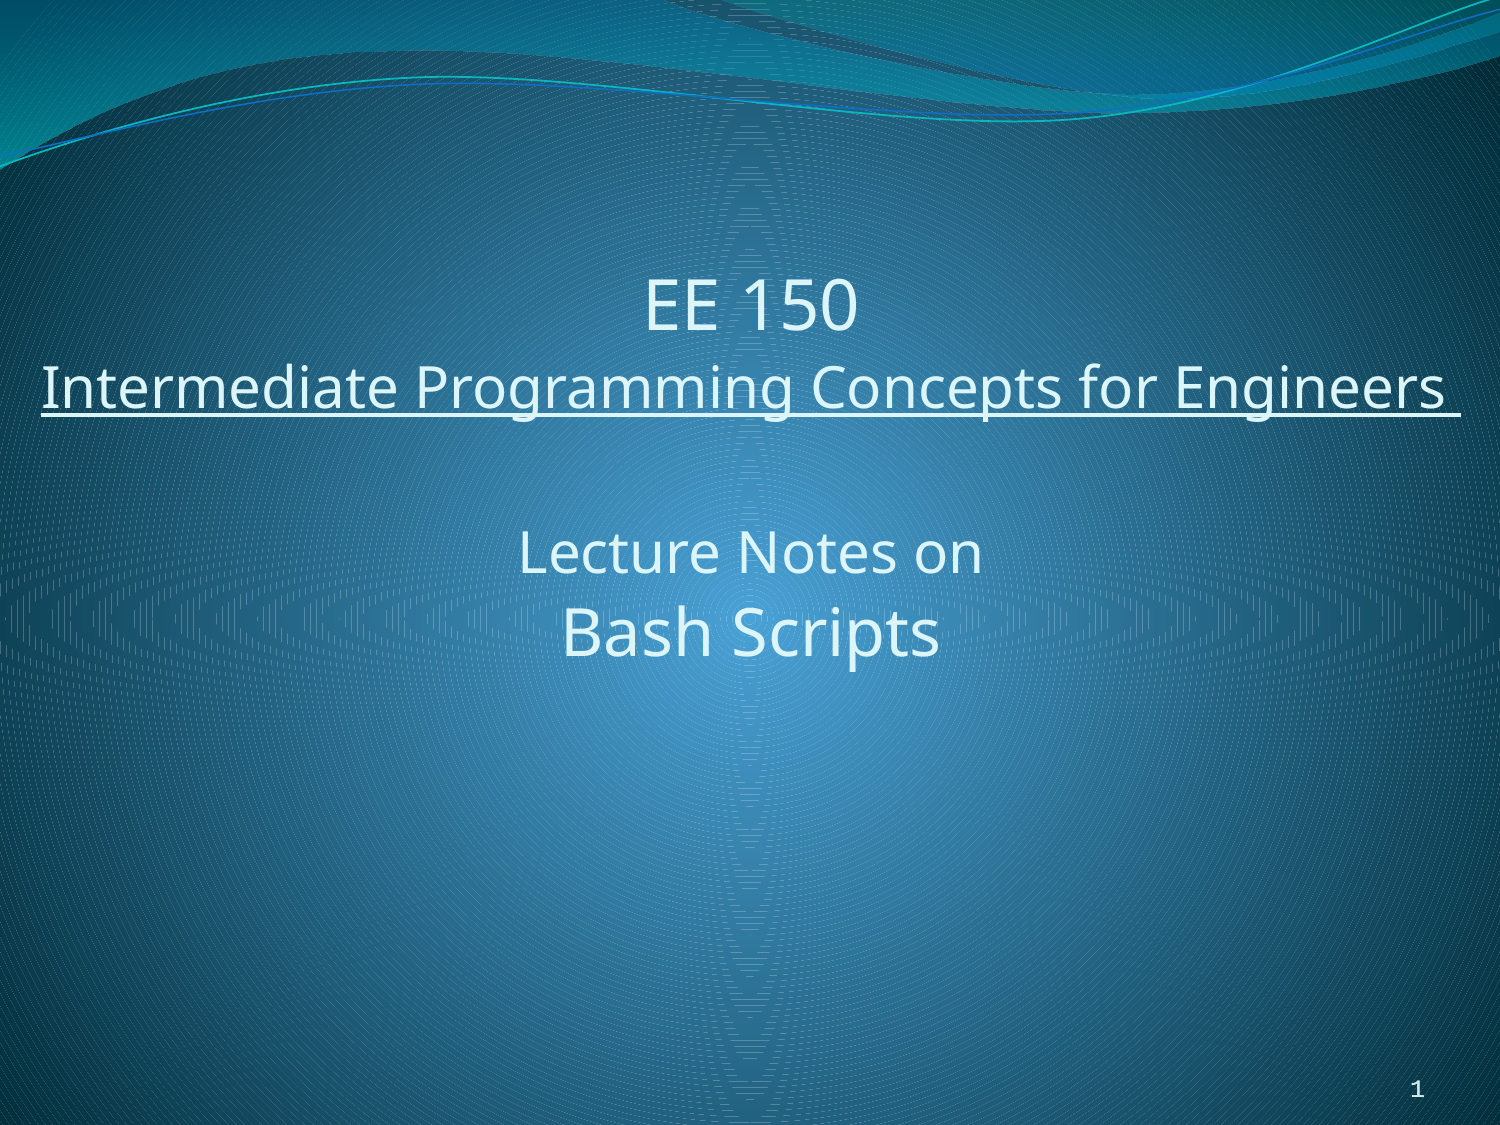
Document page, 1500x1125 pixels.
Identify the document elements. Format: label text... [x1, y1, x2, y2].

text_box 1 [1299, 1042, 1425, 1103]
subtitle EE 150 Intermediate Programming Concepts for Engineers Lecture Notes on Bash Scripts [37, 262, 1468, 963]
